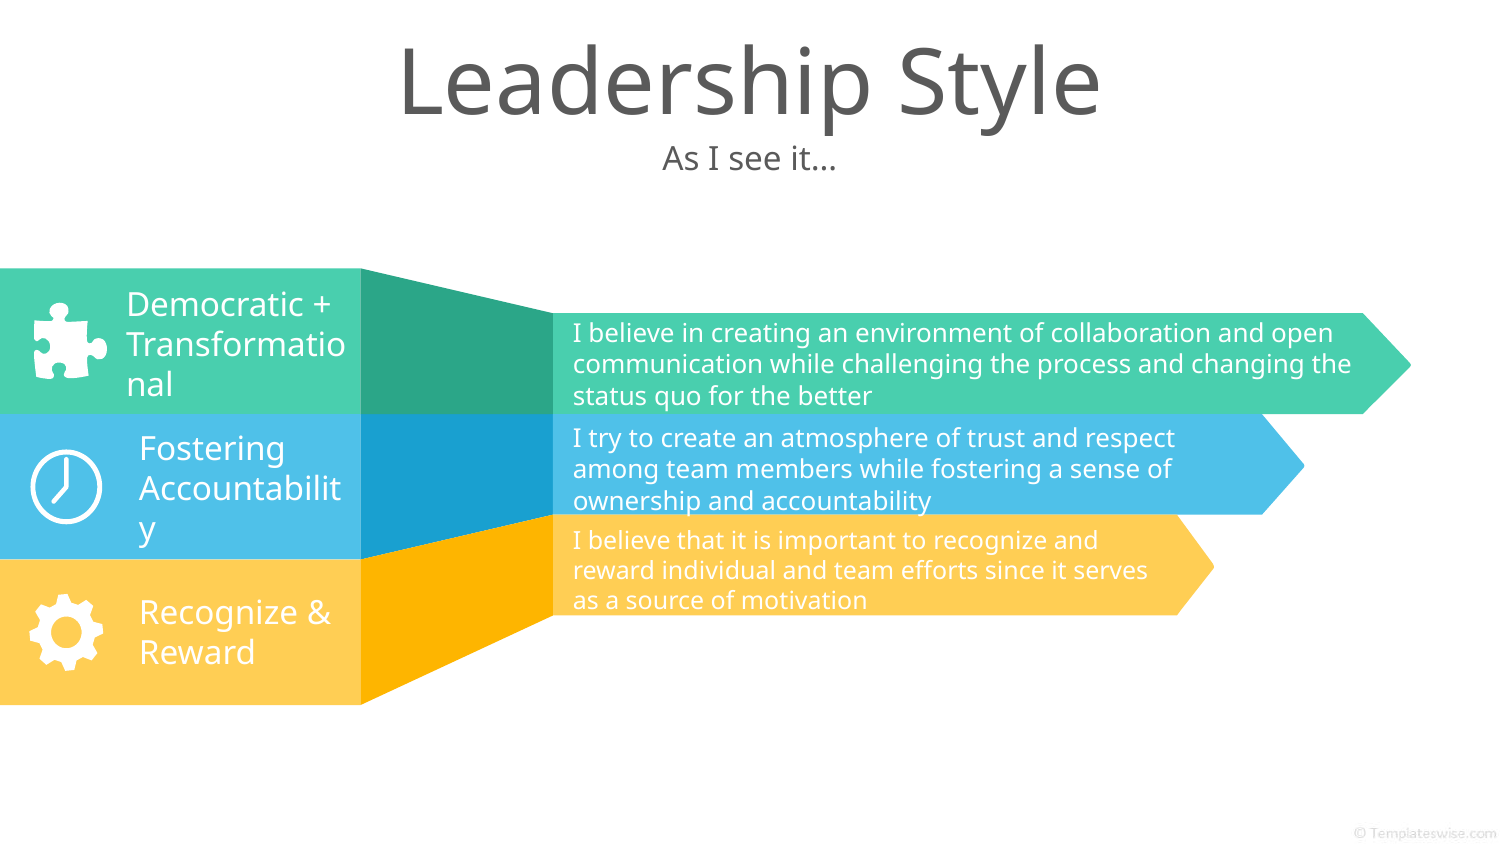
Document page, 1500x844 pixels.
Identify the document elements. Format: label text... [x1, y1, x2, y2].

text_box I believe that it is important to recognize and reward individual and team efforts since it serves as a source of motivation [557, 518, 1169, 620]
picture [0, 0, 1500, 844]
list Democratic + Transformational [111, 270, 374, 417]
list I believe in creating an environment of collaboration and open communication while challenging the process and changing the status quo for the better [558, 313, 1376, 415]
text_box As I see it… [74, 128, 1425, 186]
title Leadership Style [75, 13, 1425, 128]
list Recognize & Reward [123, 559, 361, 702]
list Fostering Accountability [123, 414, 361, 559]
text_box I try to create an atmosphere of trust and respect among team members while fostering a sense of ownership and accountability [557, 418, 1263, 519]
